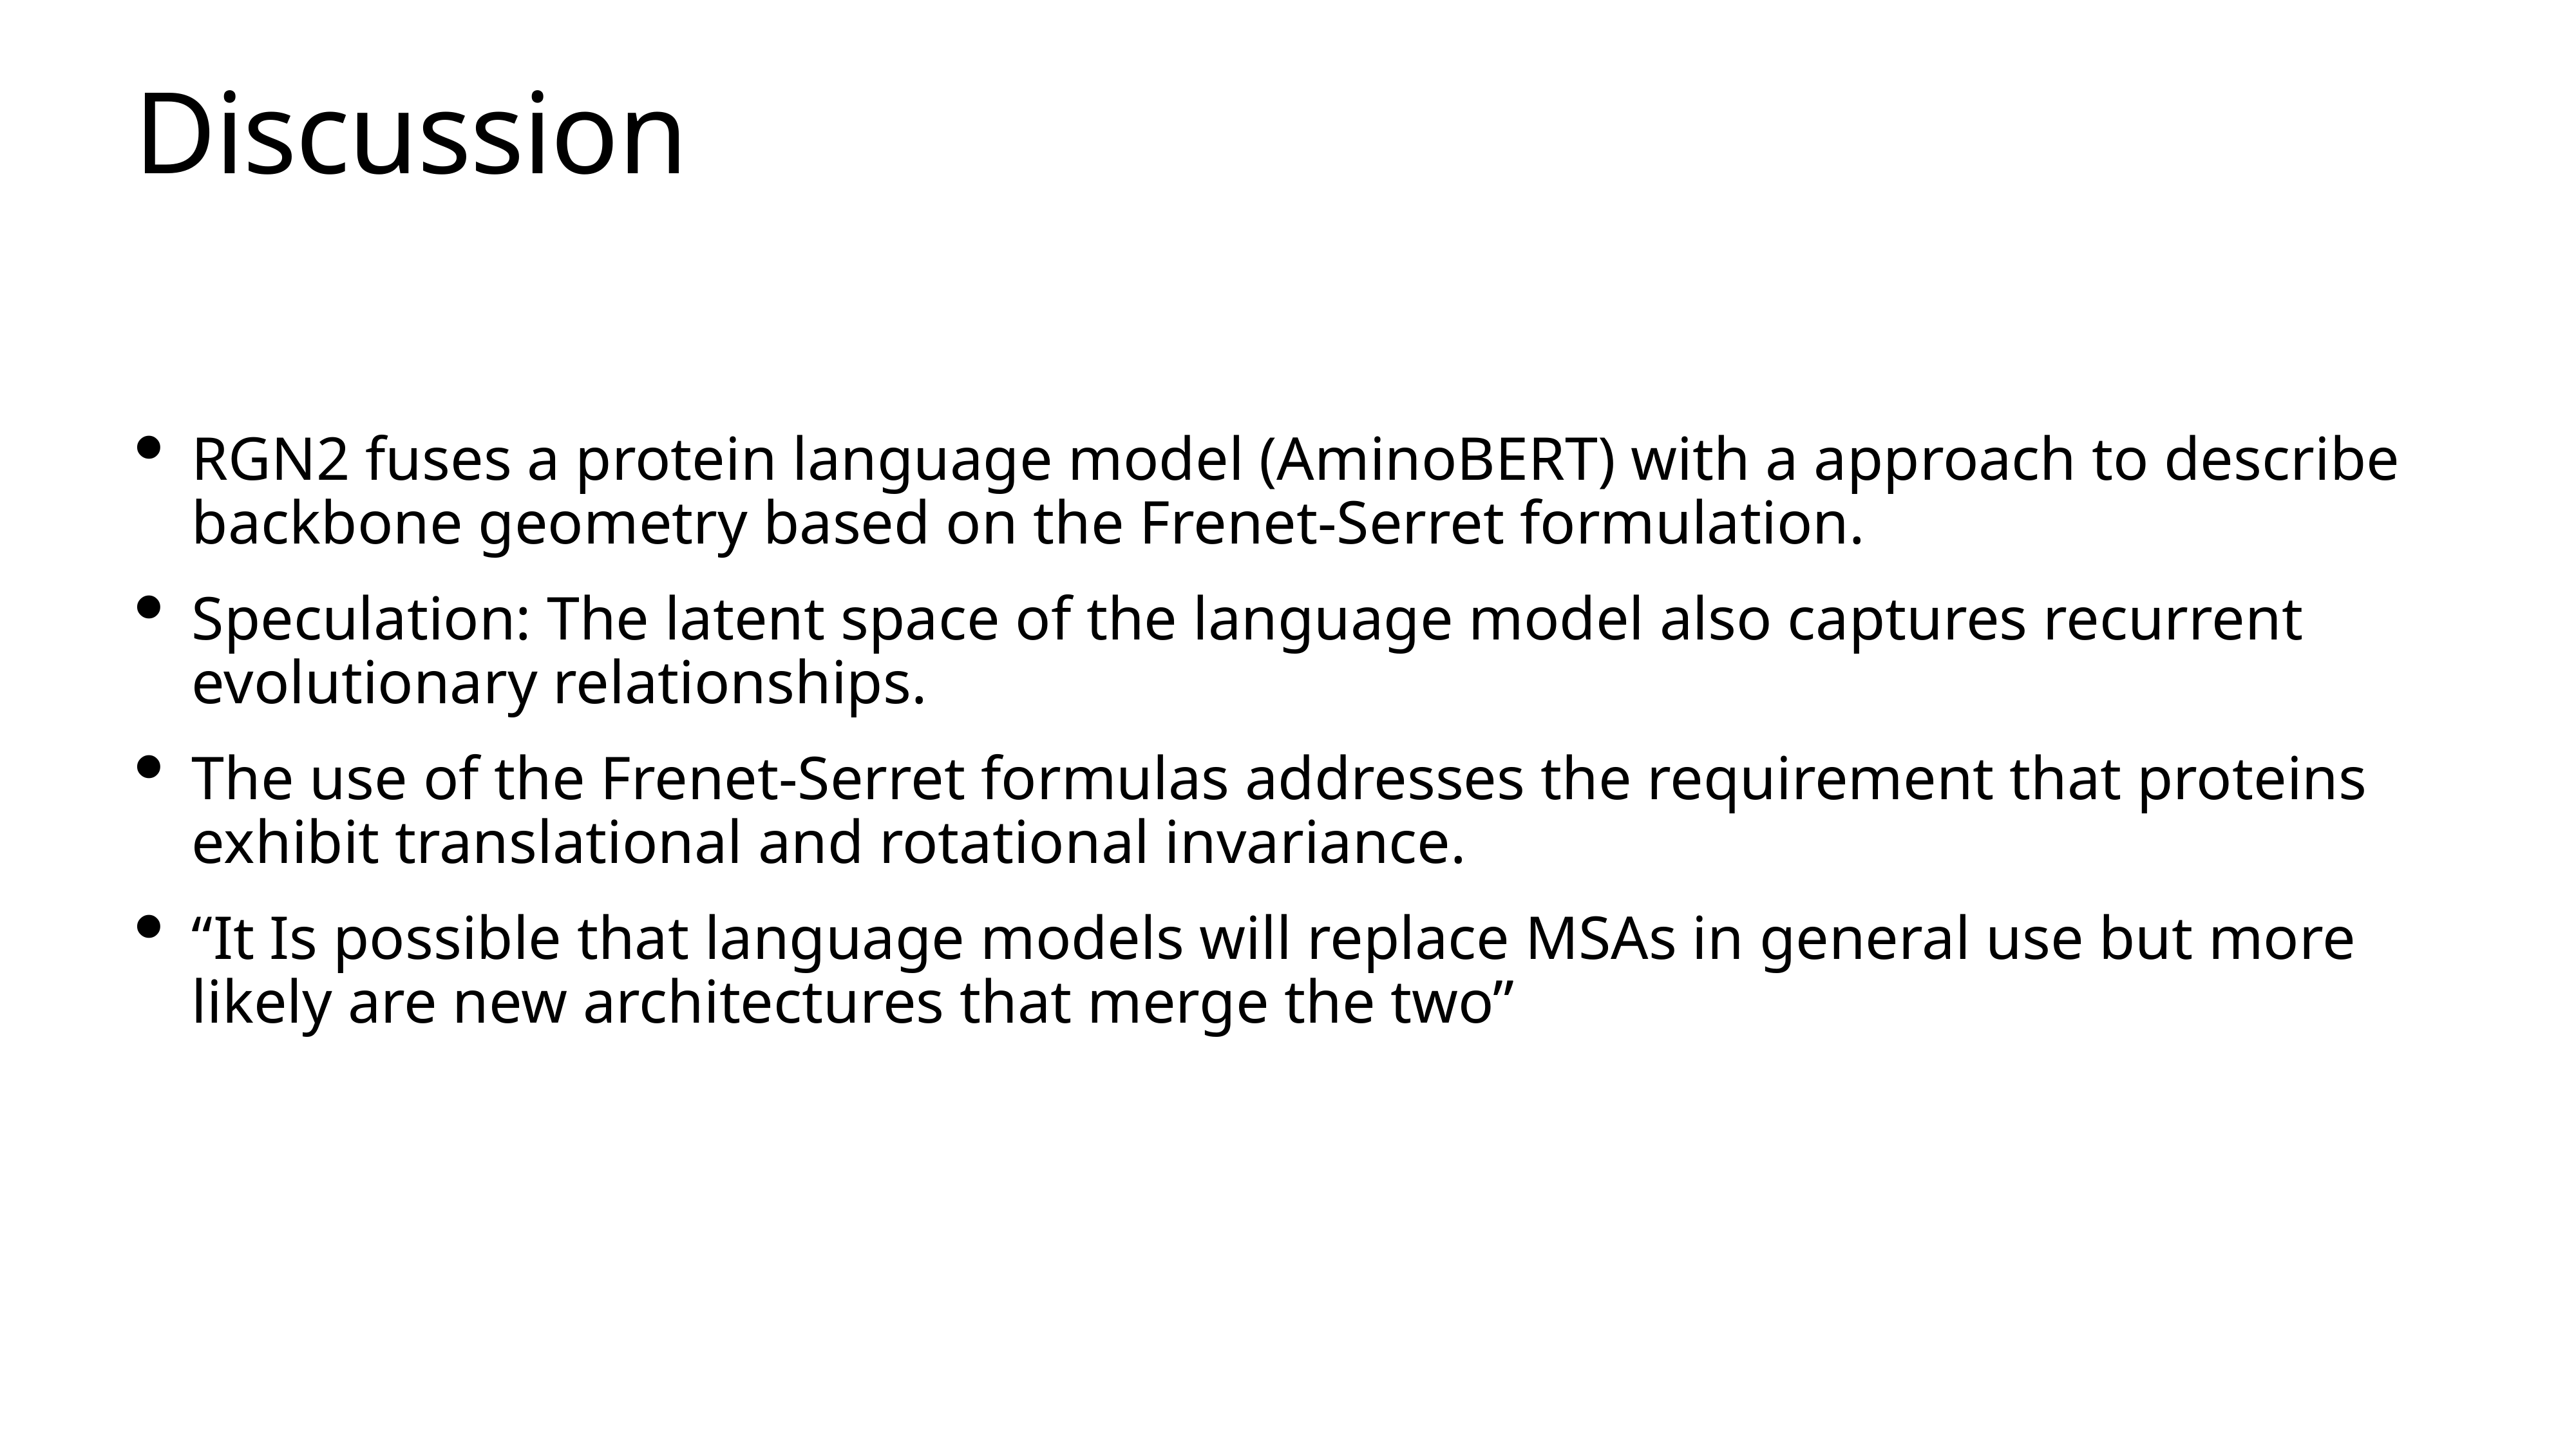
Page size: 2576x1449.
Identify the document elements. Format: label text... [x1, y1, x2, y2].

title Discussion [128, 81, 2448, 265]
list RGN2 fuses a protein language model (AminoBERT) with a approach to describe backbone geometry based on the Frenet-Serret formulation. Speculation: The latent space of the language model also captures recurrent evolutionary relationships. The use of the Frenet-Serret formulas addresses the requirement that proteins exhibit translational and rotational invariance. “It Is possible that language models will replace MSAs in general use but more likely are new architectures that merge the two” [128, 423, 2448, 1321]
